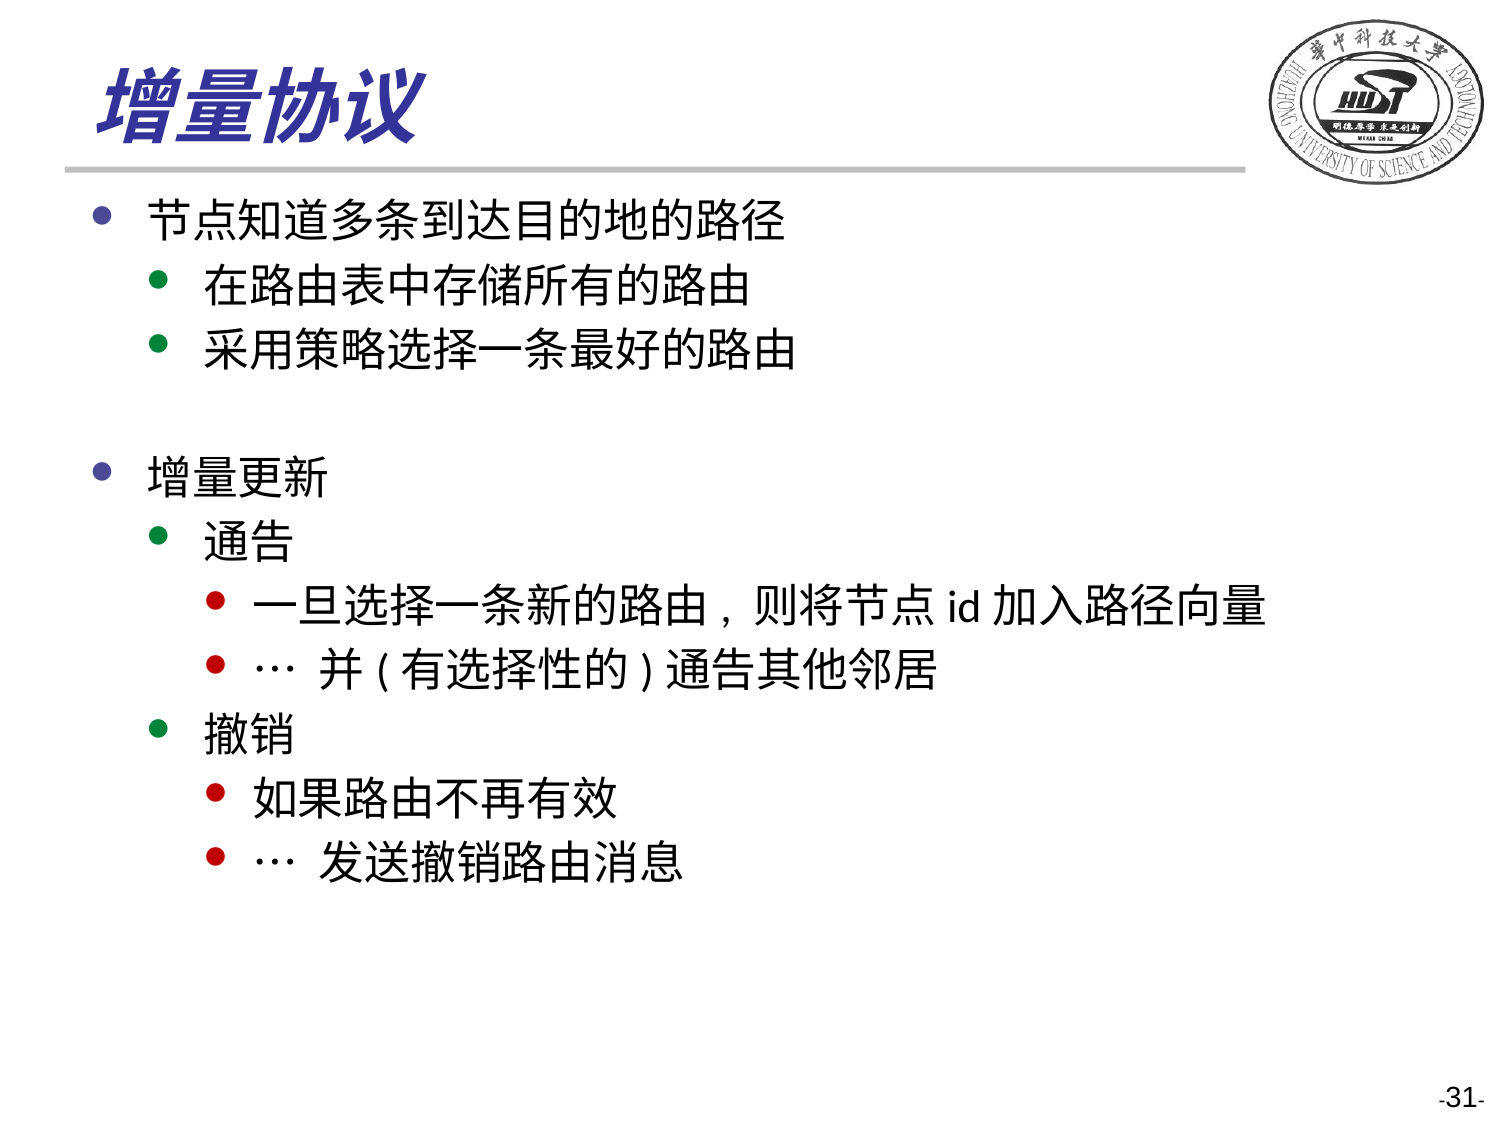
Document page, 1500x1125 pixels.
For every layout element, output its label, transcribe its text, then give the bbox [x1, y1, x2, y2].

picture [1257, 18, 1489, 185]
slide_number -31- [1149, 1070, 1500, 1125]
list 节点知道多条到达目的地的路径 在路由表中存储所有的路由 采用策略选择一条最好的路由 增量更新 通告 一旦选择一条新的路由, 则将节点id加入路径向量 … 并(有选择性的)通告其他邻居 撤销 如果路由不再有效 … 发送撤销路由消息 [75, 184, 1425, 1059]
title 增量协议 [76, 42, 1315, 160]
